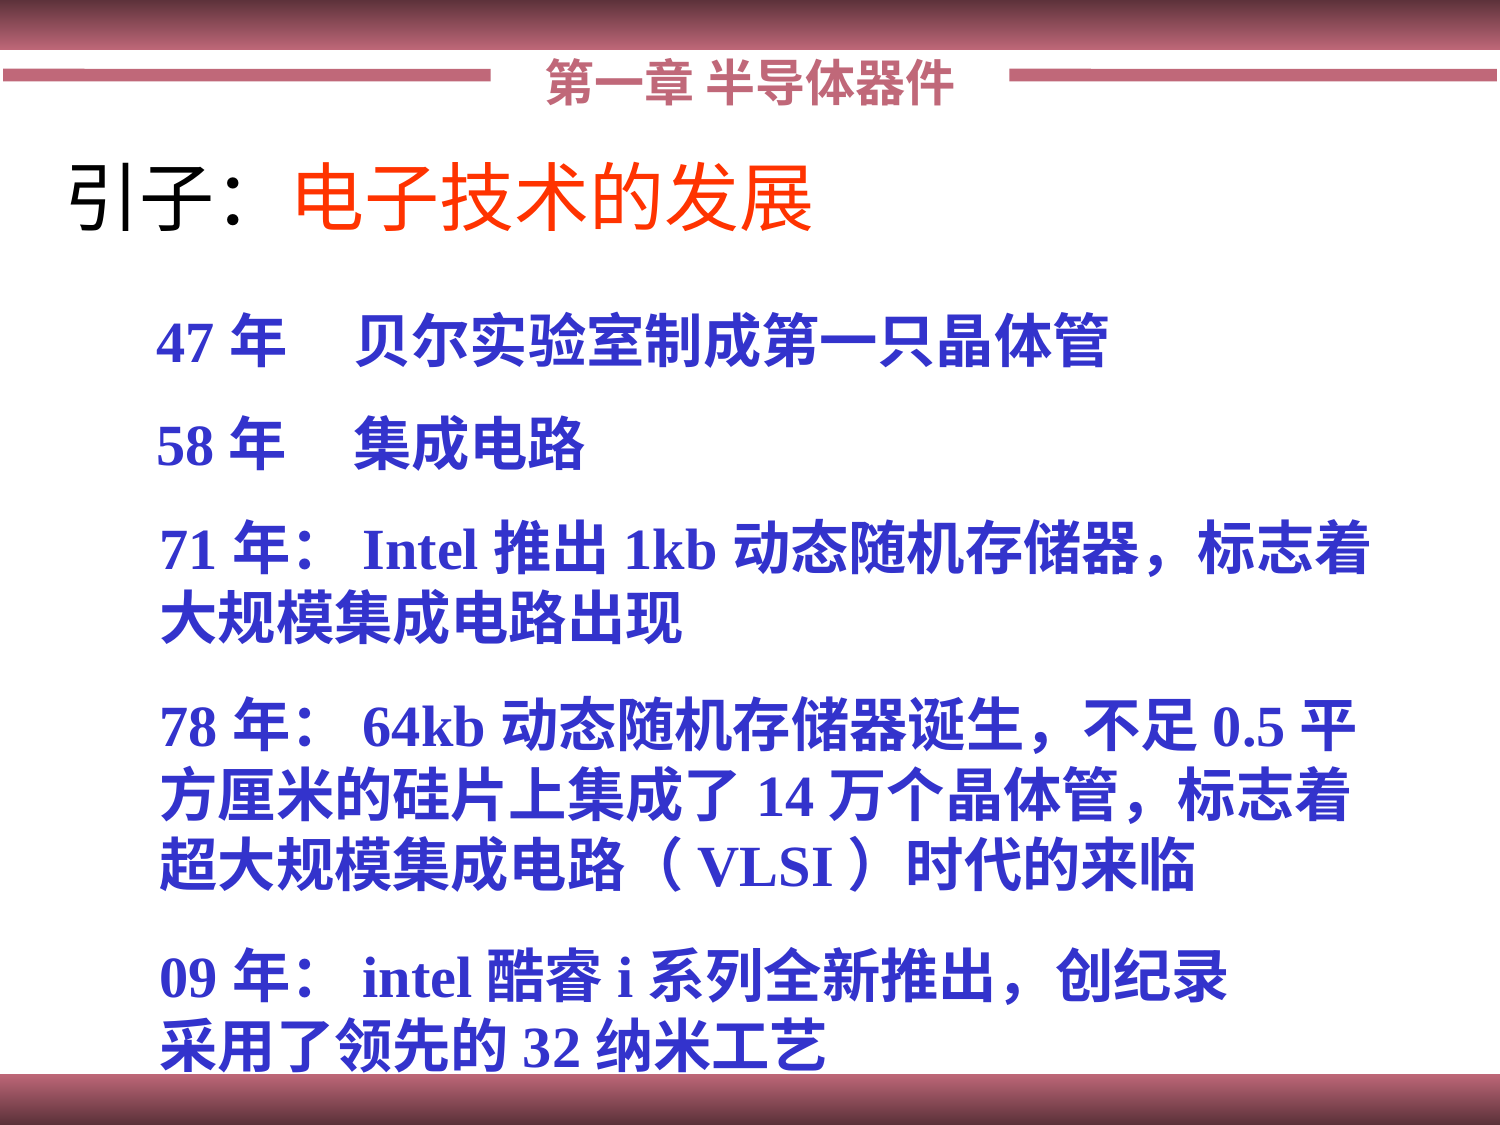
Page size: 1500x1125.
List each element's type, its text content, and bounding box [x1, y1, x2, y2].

text_box 58年 集成电路 [141, 399, 601, 485]
text_box 71年：Intel推出1kb动态随机存储器，标志着大规模集成电路出现 [144, 503, 1415, 659]
text_box 09年：intel酷睿i系列全新推出，创纪录采用了领先的32纳米工艺 [144, 931, 1297, 1087]
text_box 引子：电子技术的发展 [49, 120, 1325, 271]
text_box 47年 贝尔实验室制成第一只晶体管 [141, 296, 1126, 382]
text_box [0, 0, 1500, 50]
text_box 78年：64kb动态随机存储器诞生，不足0.5平方厘米的硅片上集成了14万个晶体管，标志着超大规模集成电路（VLSI）时代的来临 [144, 680, 1386, 906]
text_box [0, 1074, 1500, 1125]
text_box 第一章 半导体器件 [500, 49, 1000, 113]
